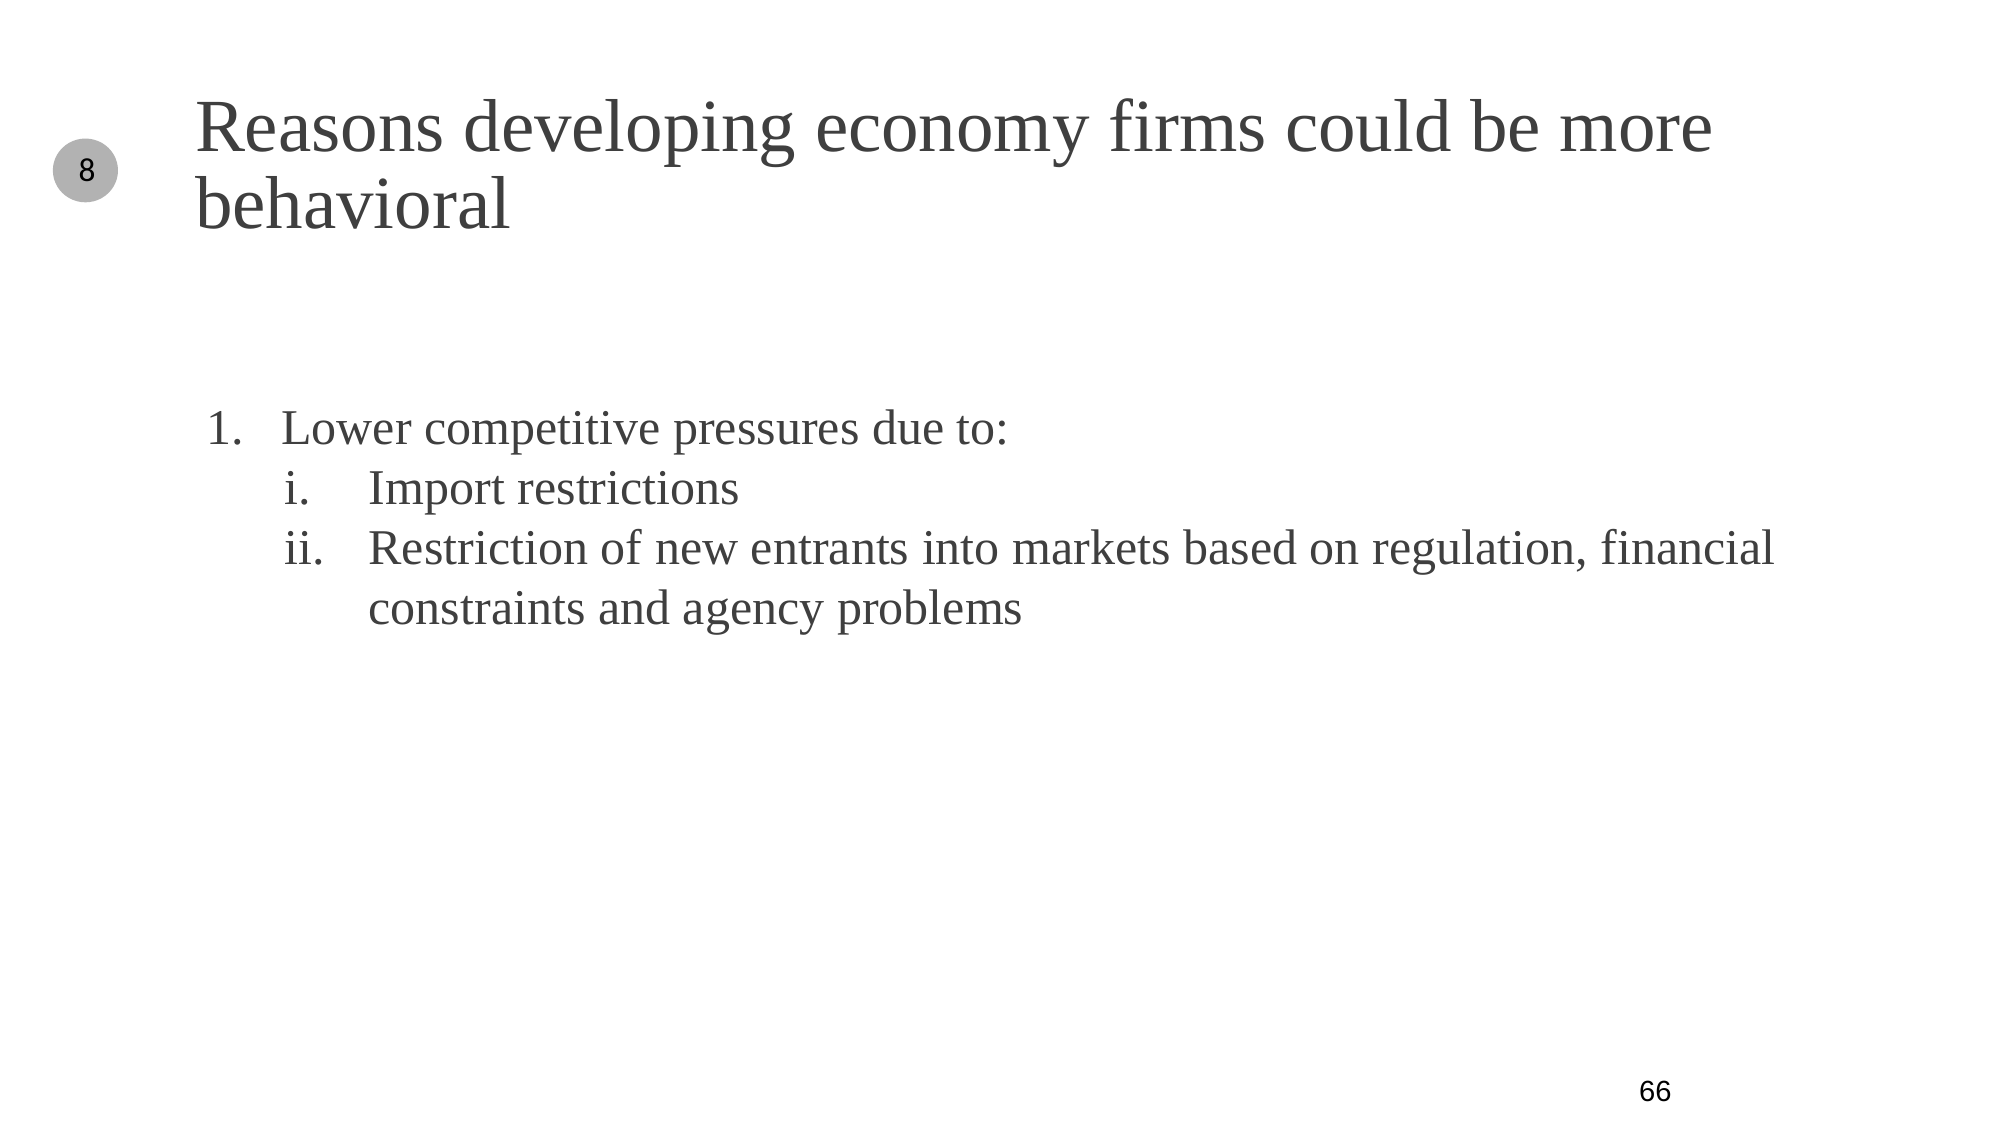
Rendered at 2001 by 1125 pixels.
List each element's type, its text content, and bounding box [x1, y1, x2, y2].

list Lower competitive pressures due to: Import restrictions Restriction of new entrants into markets based on regulation, financial constraints and agency problems [206, 386, 1857, 750]
title Reasons developing economy firms could be more behavioral [180, 47, 1830, 251]
slide_number 66 [1624, 1059, 1840, 1120]
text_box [50, 138, 123, 203]
